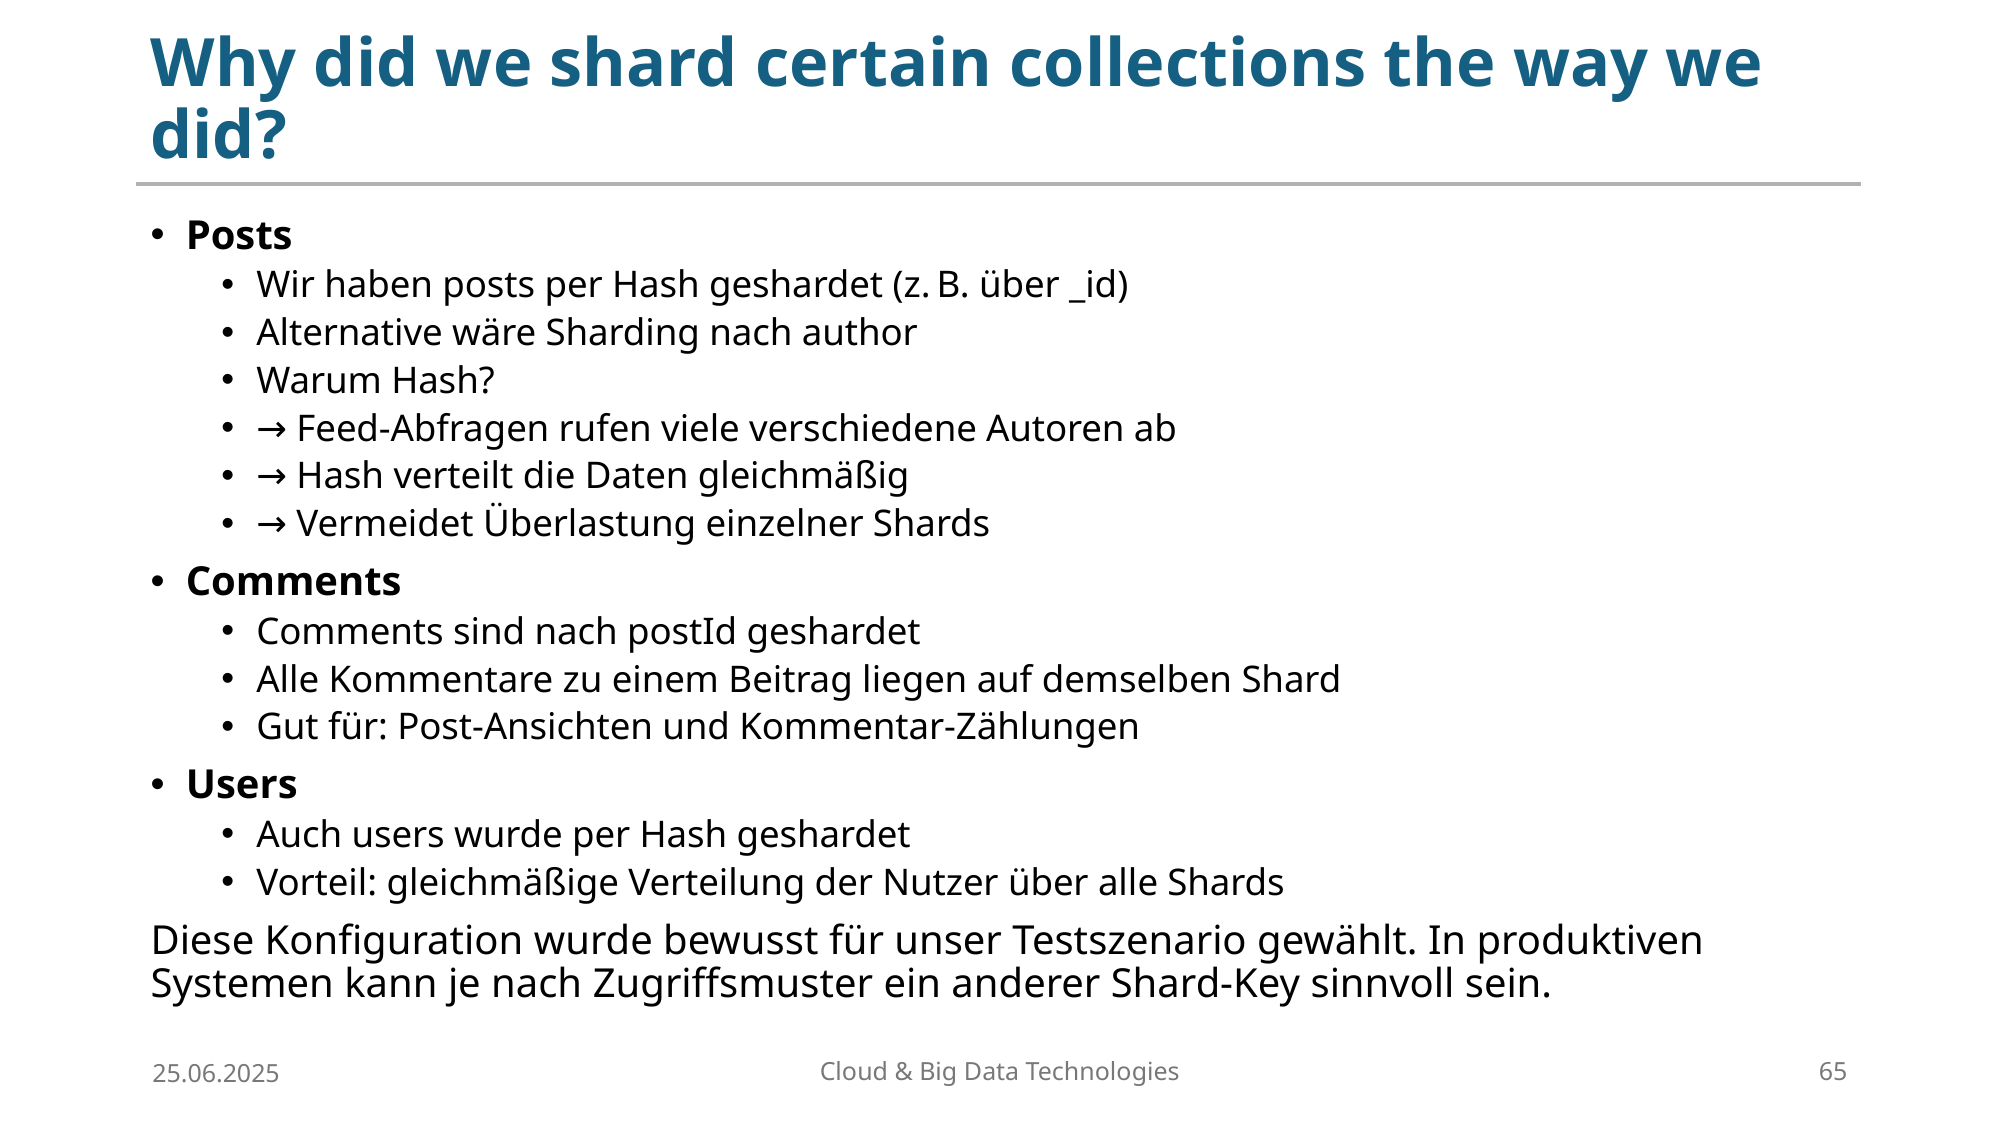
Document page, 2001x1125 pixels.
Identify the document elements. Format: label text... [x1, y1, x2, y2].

list Posts Wir haben posts per Hash geshardet (z. B. über _id) Alternative wäre Sharding nach author Warum Hash? → Feed-Abfragen rufen viele verschiedene Autoren ab → Hash verteilt die Daten gleichmäßig → Vermeidet Überlastung einzelner Shards Comments Comments sind nach postId geshardet Alle Kommentare zu einem Beitrag liegen auf demselben Shard Gut für: Post-Ansichten und Kommentar-Zählungen Users Auch users wurde per Hash geshardet Vorteil: gleichmäßige Verteilung der Nutzer über alle Shards Diese Konfiguration wurde bewusst für unser Testszenario gewählt. In produktiven Systemen kann je nach Zugriffsmuster ein anderer Shard-Key sinnvoll sein. [135, 207, 1861, 1017]
footer Cloud & Big Data Technologies [662, 1042, 1338, 1103]
title Why did we shard certain collections the way we did? [135, 18, 1861, 181]
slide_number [137, 1042, 588, 1103]
slide_number 65 [1412, 1042, 1863, 1103]
